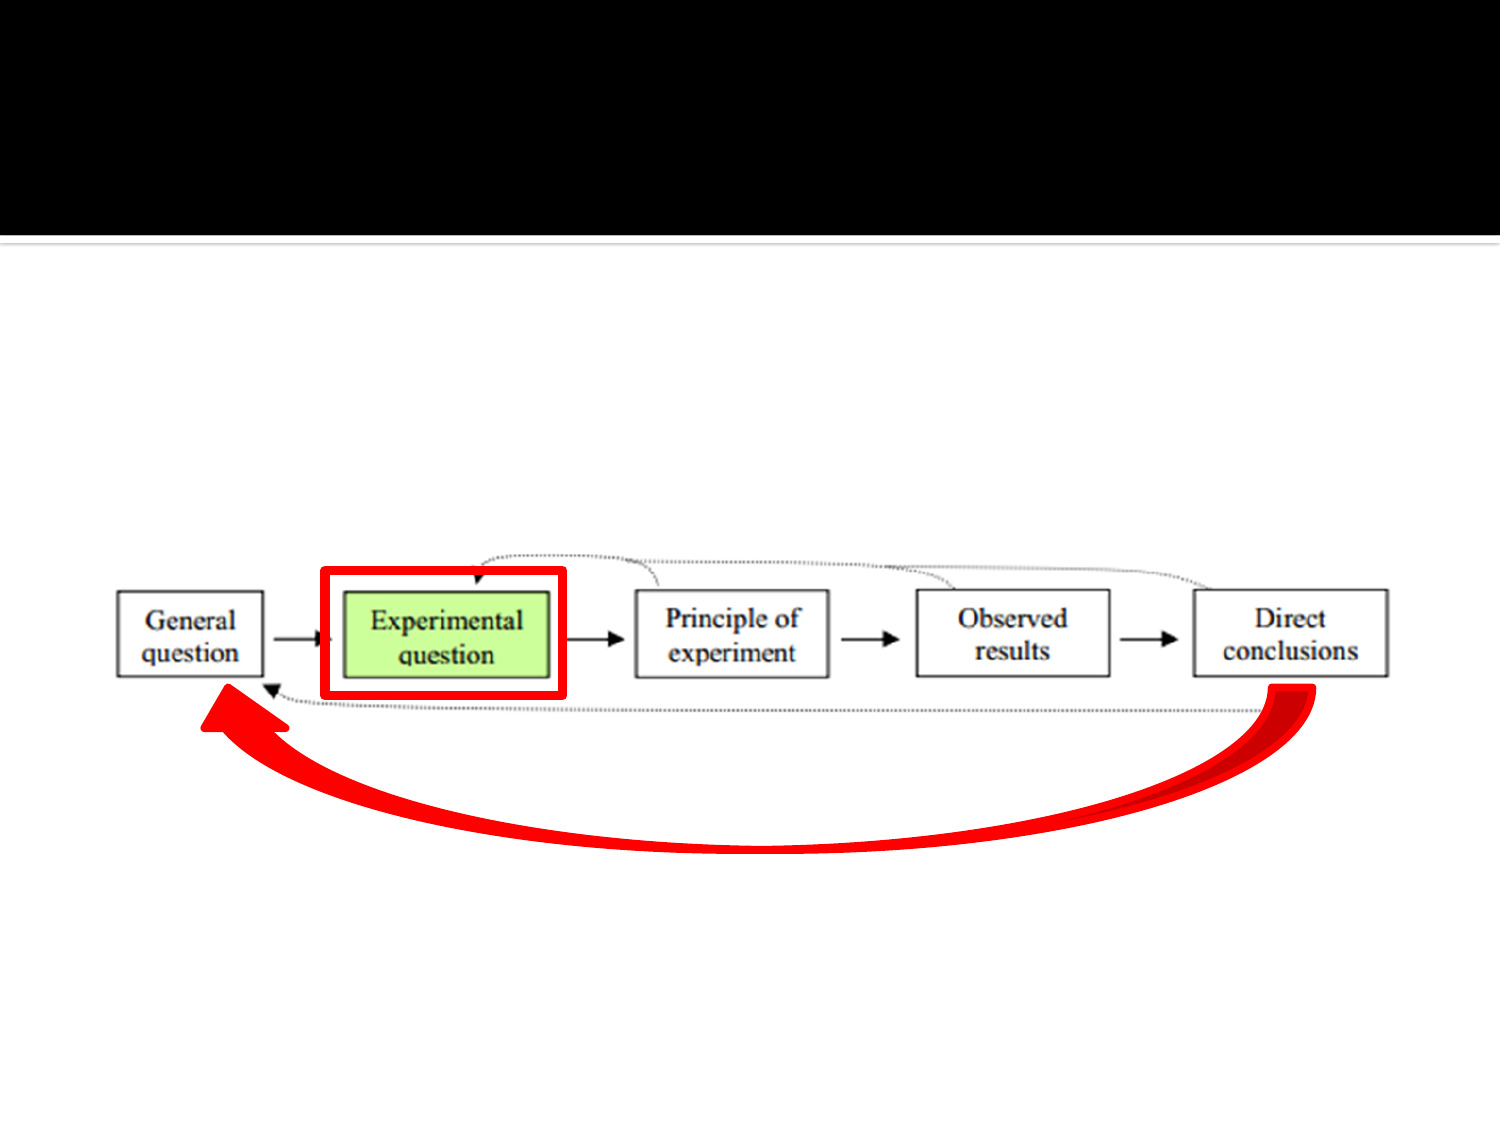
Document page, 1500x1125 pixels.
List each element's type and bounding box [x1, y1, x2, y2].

text_box [229, 739, 1291, 854]
list [74, 537, 1425, 730]
